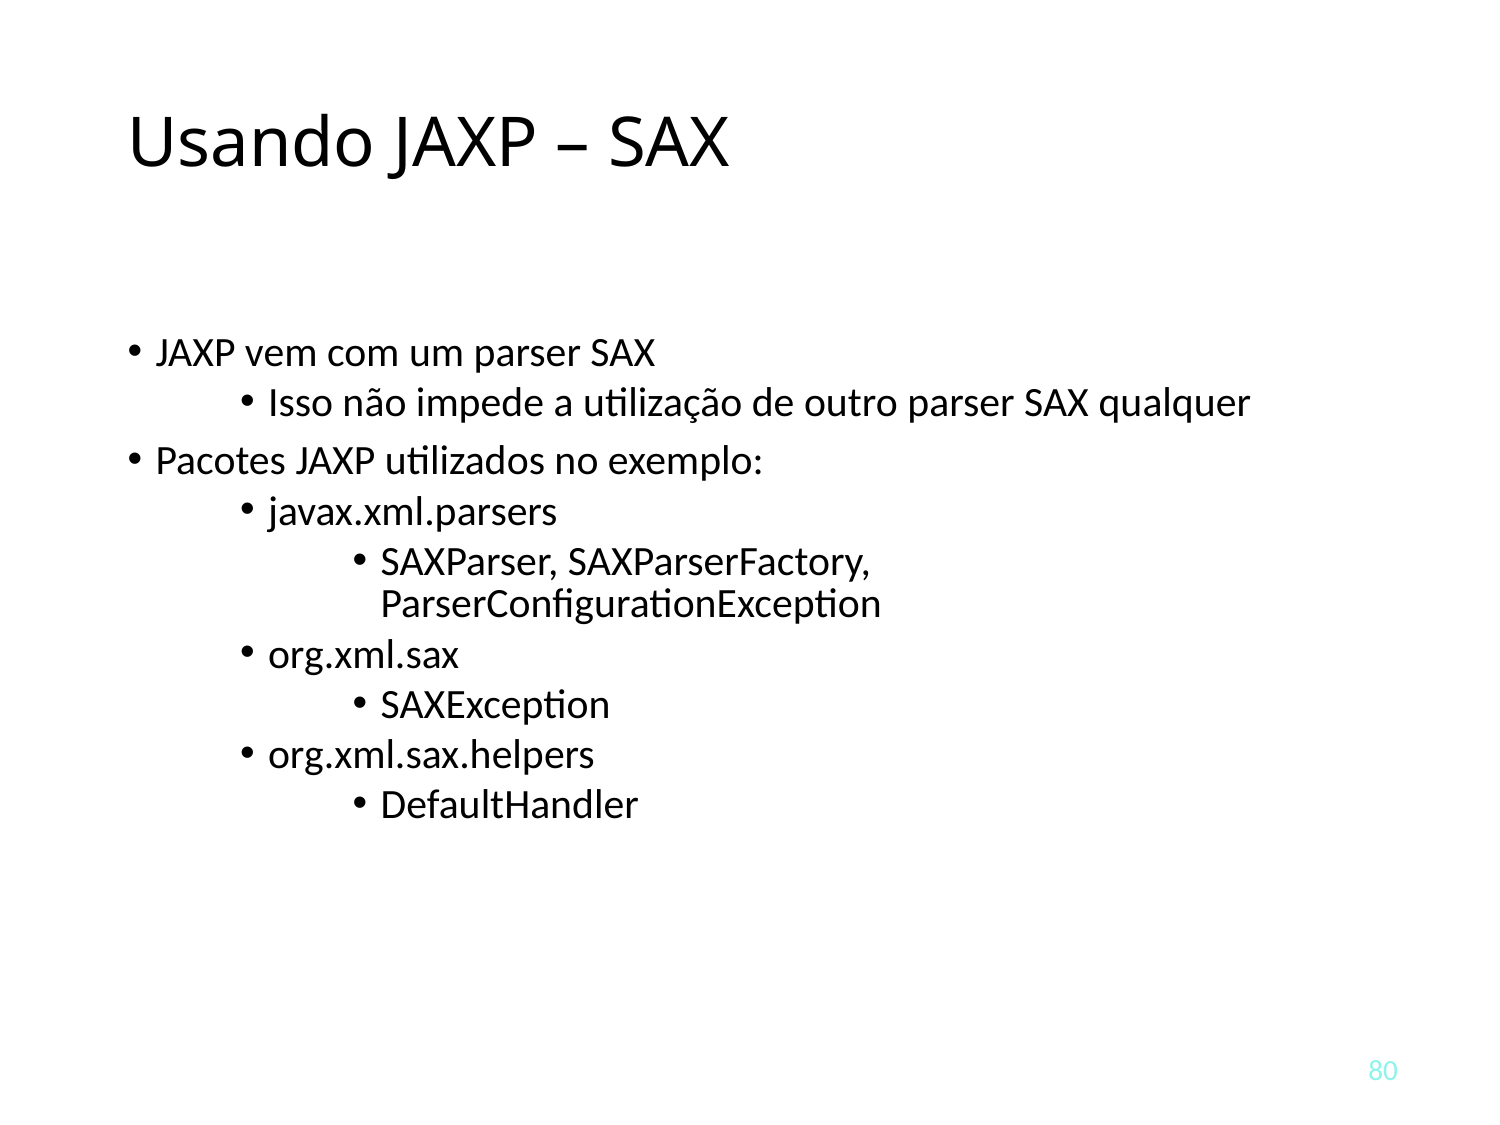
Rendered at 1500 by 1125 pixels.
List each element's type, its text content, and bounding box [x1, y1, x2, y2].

list JAXP vem com um parser SAX Isso não impede a utilização de outro parser SAX qualquer Pacotes JAXP utilizados no exemplo: javax.xml.parsers SAXParser, SAXParserFactory, ParserConfigurationException org.xml.sax SAXException org.xml.sax.helpers DefaultHandler [112, 324, 1388, 1000]
title Usando JAXP – SAX [112, 99, 1388, 288]
